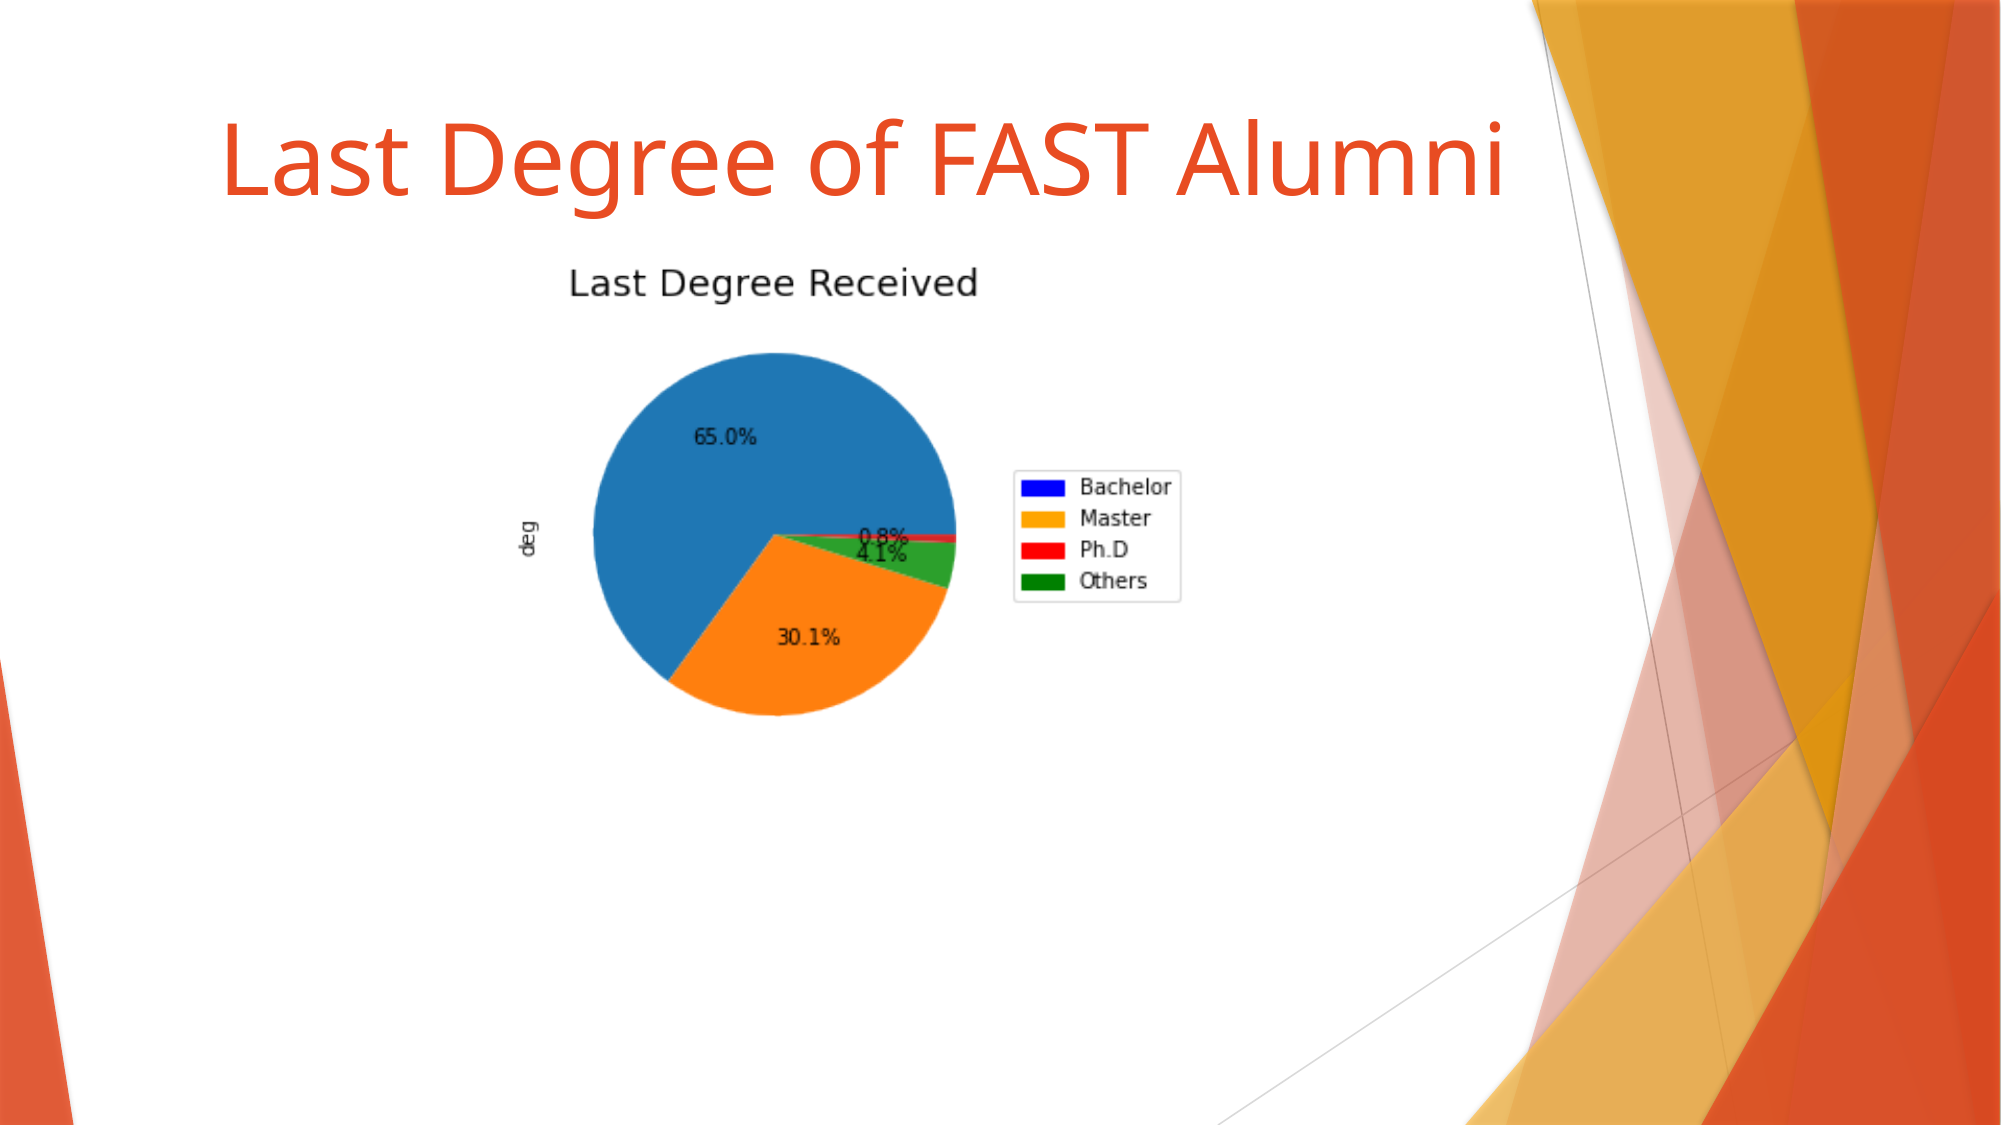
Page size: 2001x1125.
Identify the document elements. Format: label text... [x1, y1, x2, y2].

picture [504, 252, 1193, 777]
title Last Degree of FAST Alumni [203, 87, 1847, 375]
